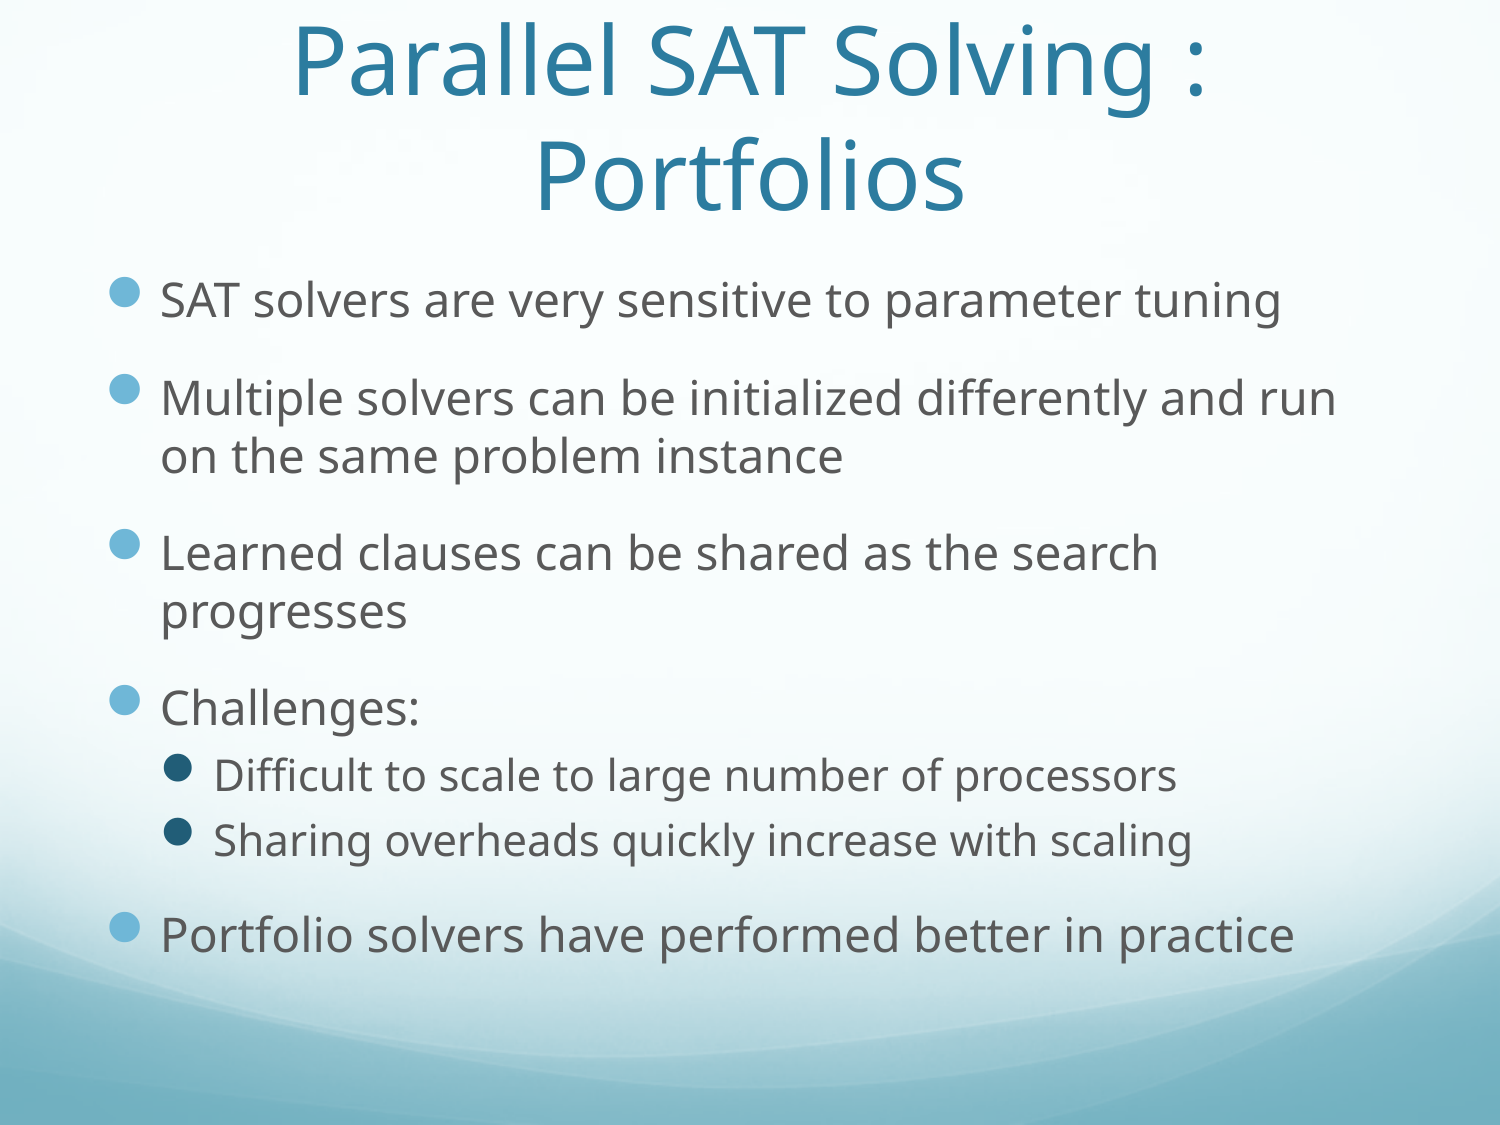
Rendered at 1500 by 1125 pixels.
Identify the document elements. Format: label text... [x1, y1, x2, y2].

list SAT solvers are very sensitive to parameter tuning Multiple solvers can be initialized differently and run on the same problem instance Learned clauses can be shared as the search progresses Challenges: Difficult to scale to large number of processors Sharing overheads quickly increase with scaling Portfolio solvers have performed better in practice [90, 262, 1410, 975]
title Parallel SAT Solving : Portfolios [90, 17, 1410, 237]
